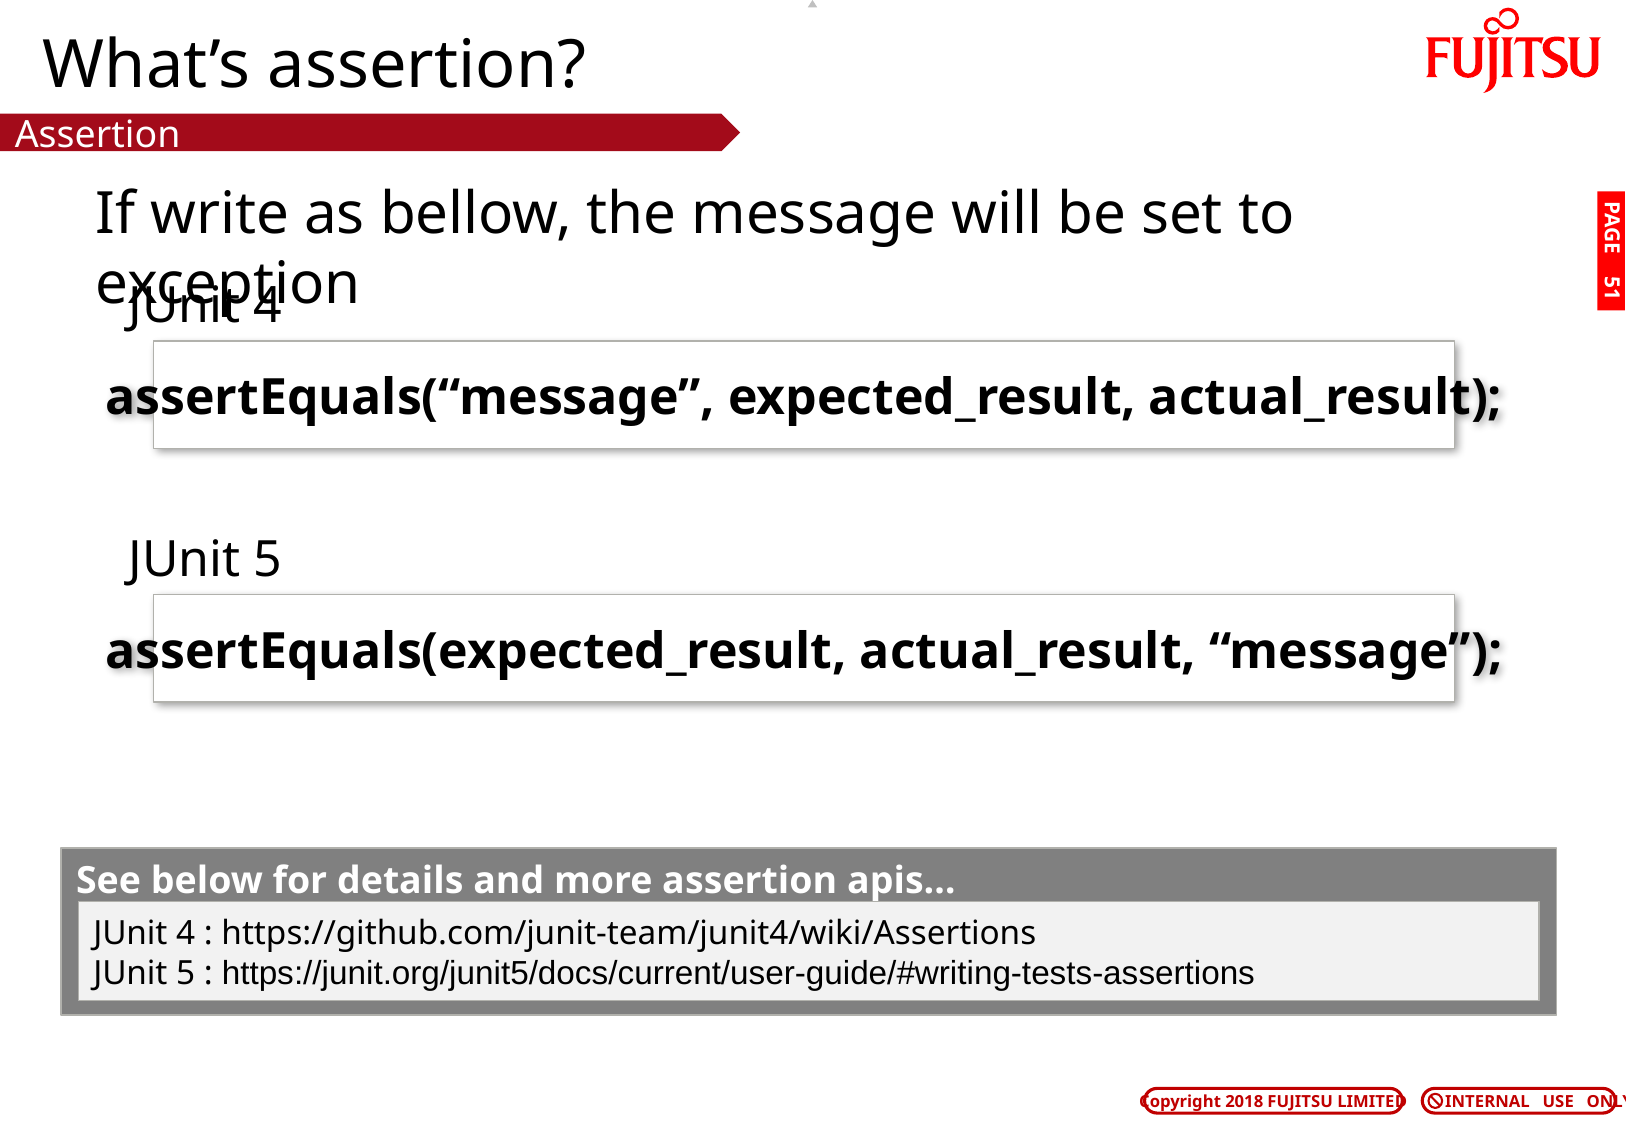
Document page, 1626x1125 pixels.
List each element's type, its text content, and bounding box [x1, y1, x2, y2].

text_box JUnit 5 [113, 518, 298, 594]
text_box Assertion [0, 111, 743, 154]
text_box If write as bellow, the message will be set to exception [80, 168, 1528, 323]
text_box See below for details and more assertion apis… [61, 848, 1557, 1016]
title What’s assertion? [28, 28, 1404, 93]
text_box assertEquals(“message”, expected_result, actual_result); [153, 340, 1455, 449]
text_box JUnit 4 : https://github.com/junit-team/junit4/wiki/Assertions JUnit 5 : https://junit.org/junit5/docs/current/user-guide/#writing-tests-assertions [78, 901, 1540, 1001]
text_box assertEquals(expected_result, actual_result, “message”); [153, 594, 1455, 703]
text_box JUnit 4 [113, 265, 298, 340]
slide_number PAGE 50 [1597, 191, 1625, 311]
